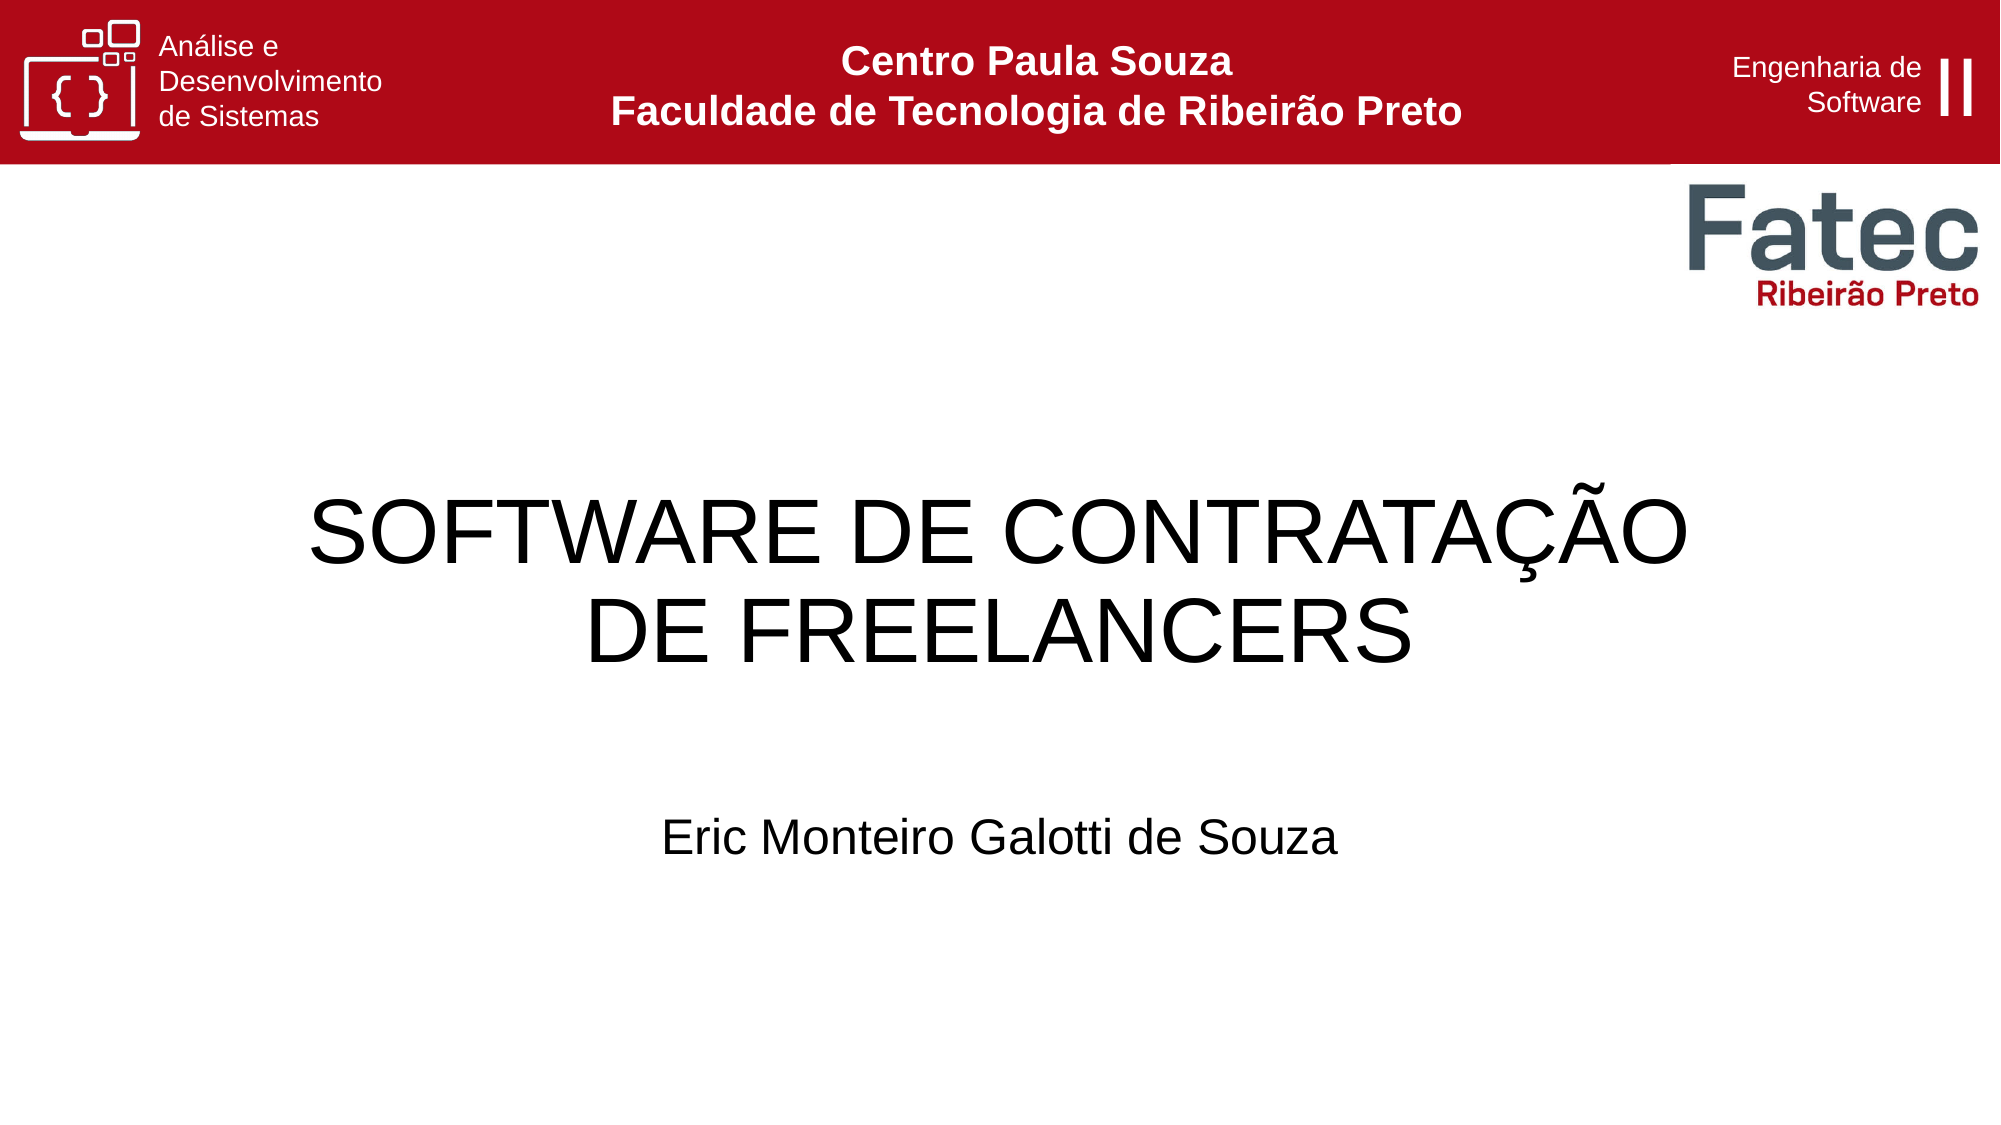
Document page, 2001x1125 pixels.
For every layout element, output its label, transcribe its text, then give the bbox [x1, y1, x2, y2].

title SOFTWARE DE CONTRATAÇÃO DE FREELANCERS [249, 277, 1750, 691]
picture [14, 8, 152, 161]
subtitle Eric Monteiro Galotti de Souza [249, 803, 1750, 1076]
picture [1670, 164, 2000, 329]
